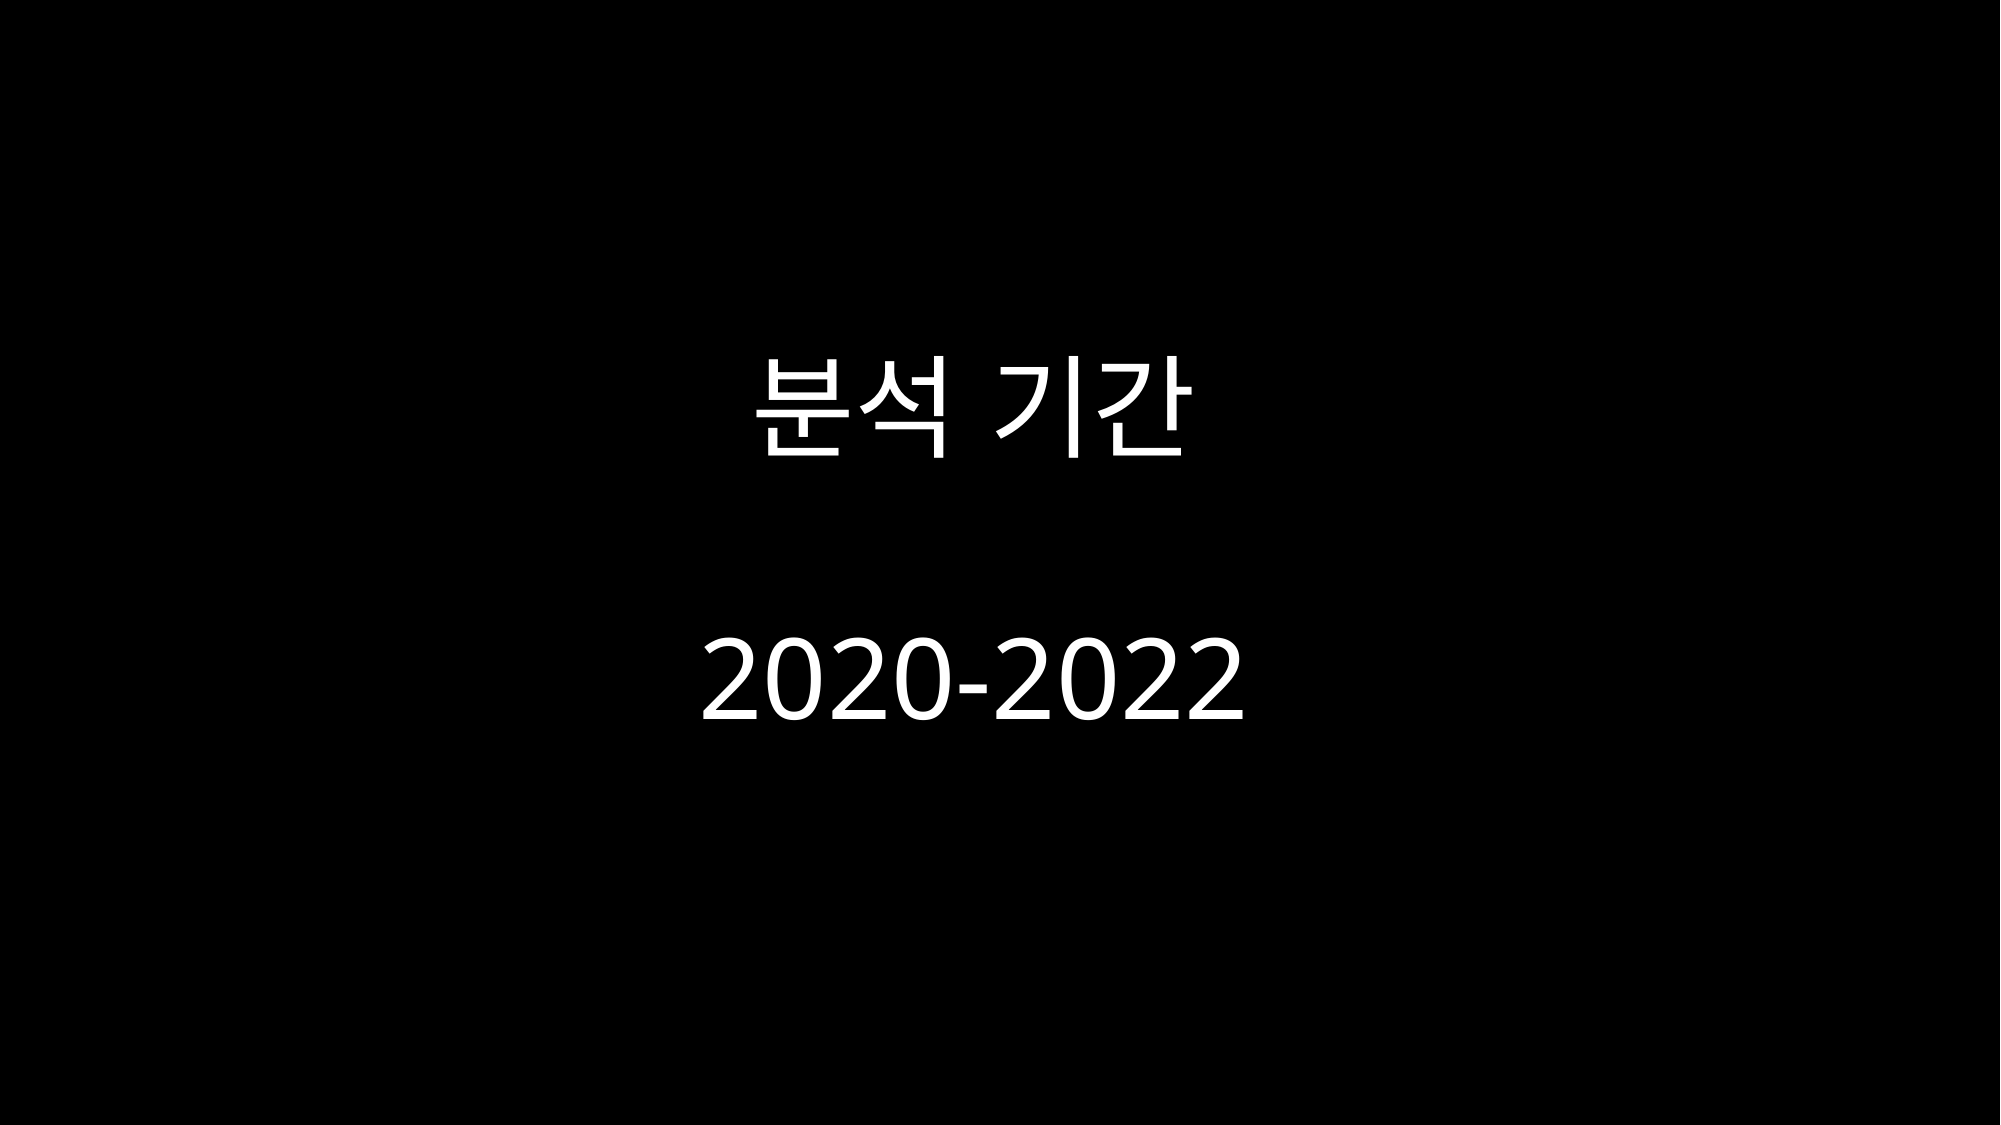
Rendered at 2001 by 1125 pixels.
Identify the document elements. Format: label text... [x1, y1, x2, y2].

text_box 분석 기간 2020-2022 [214, 329, 1734, 750]
